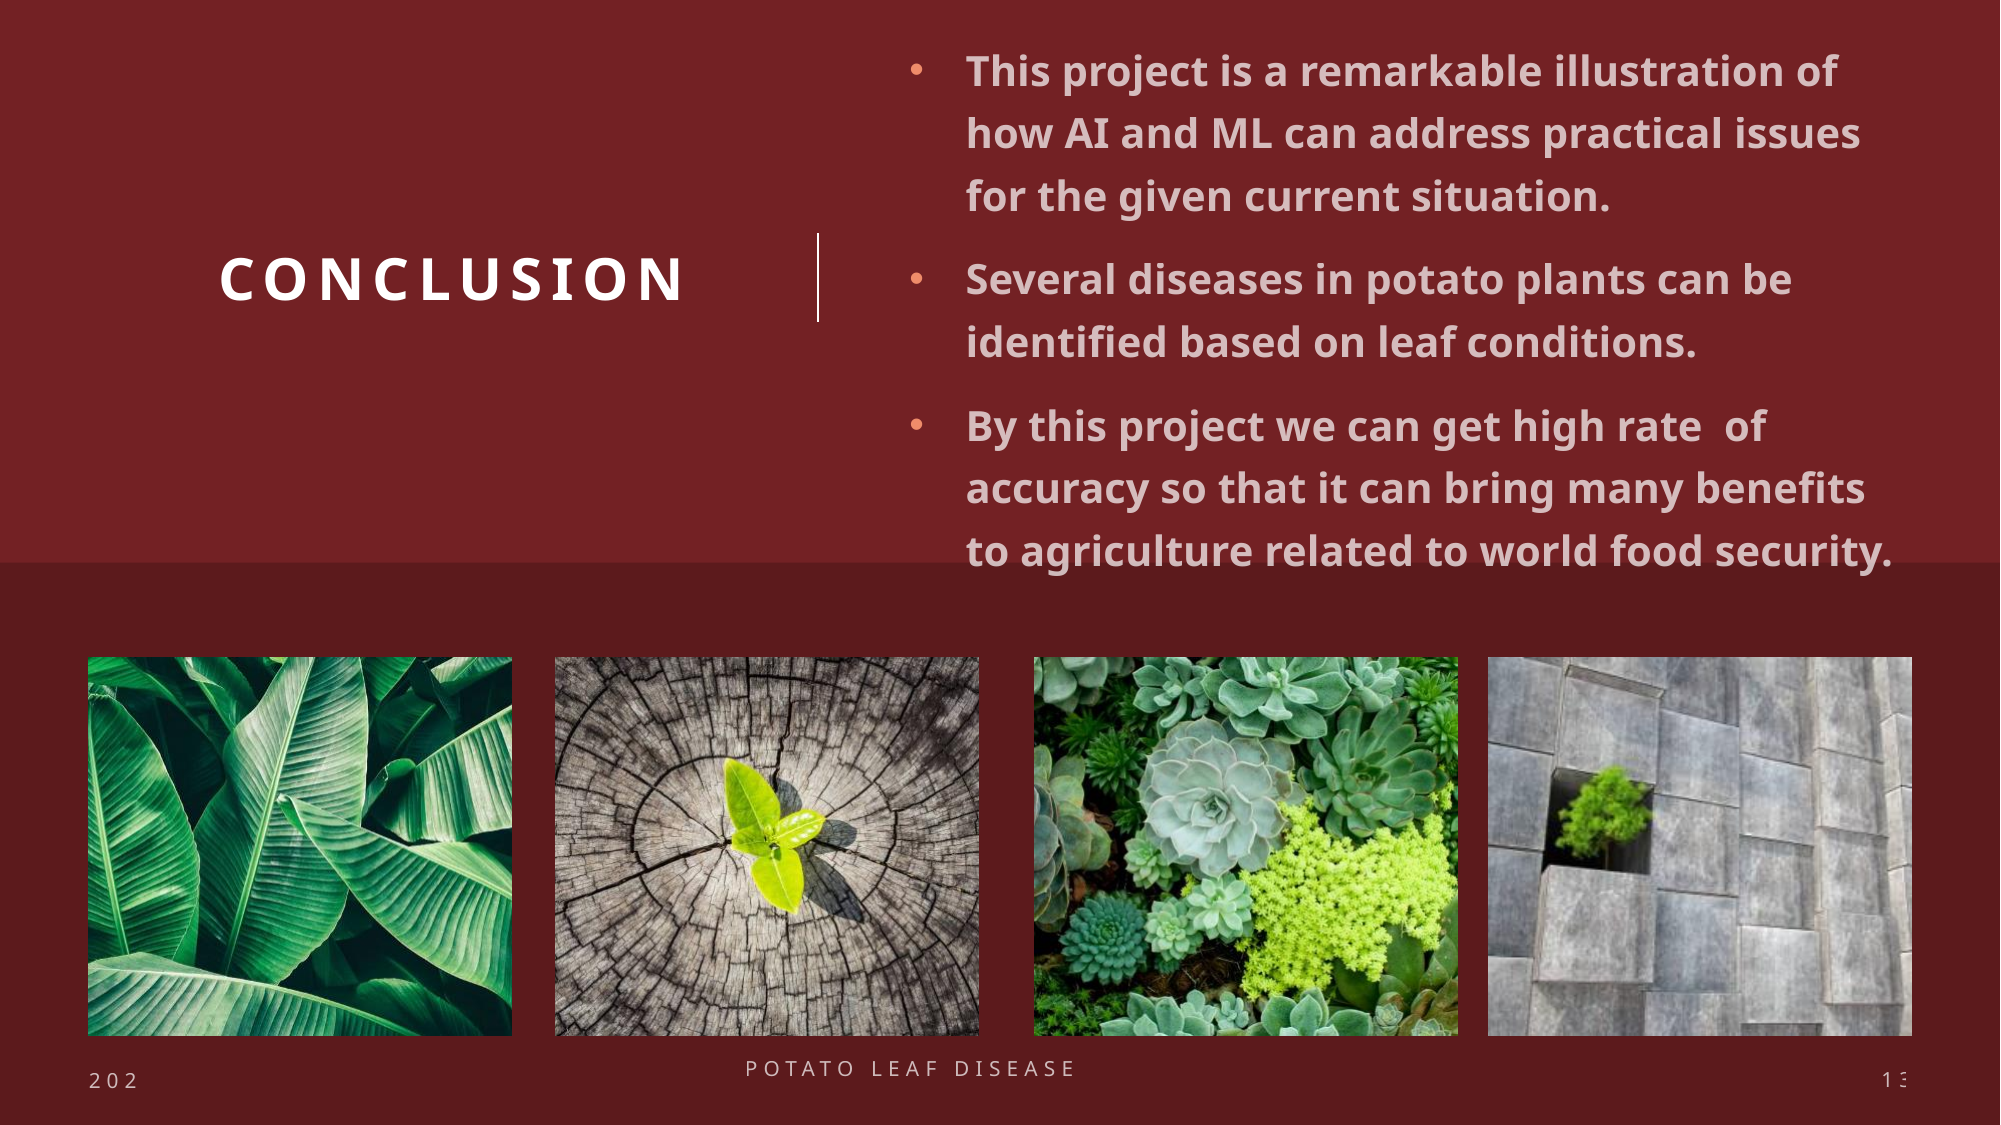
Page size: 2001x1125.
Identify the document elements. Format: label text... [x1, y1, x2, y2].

slide_number 13 [1549, 1050, 1912, 1111]
footer Potato leaf Disease Detection [542, 1050, 1458, 1111]
picture [88, 657, 512, 1037]
picture [1488, 657, 1912, 1037]
picture [1034, 657, 1458, 1037]
title Conclusion [177, 88, 726, 467]
picture [554, 657, 979, 1037]
slide_number 2023 [88, 1050, 451, 1111]
list This project is a remarkable illustration of how AI and ML can address practical issues for the given current situation. Several diseases in potato plants can be identified based on leaf conditions. By this project we can get high rate of accuracy so that it can bring many benefits to agriculture related to world food security. [909, 32, 1912, 626]
